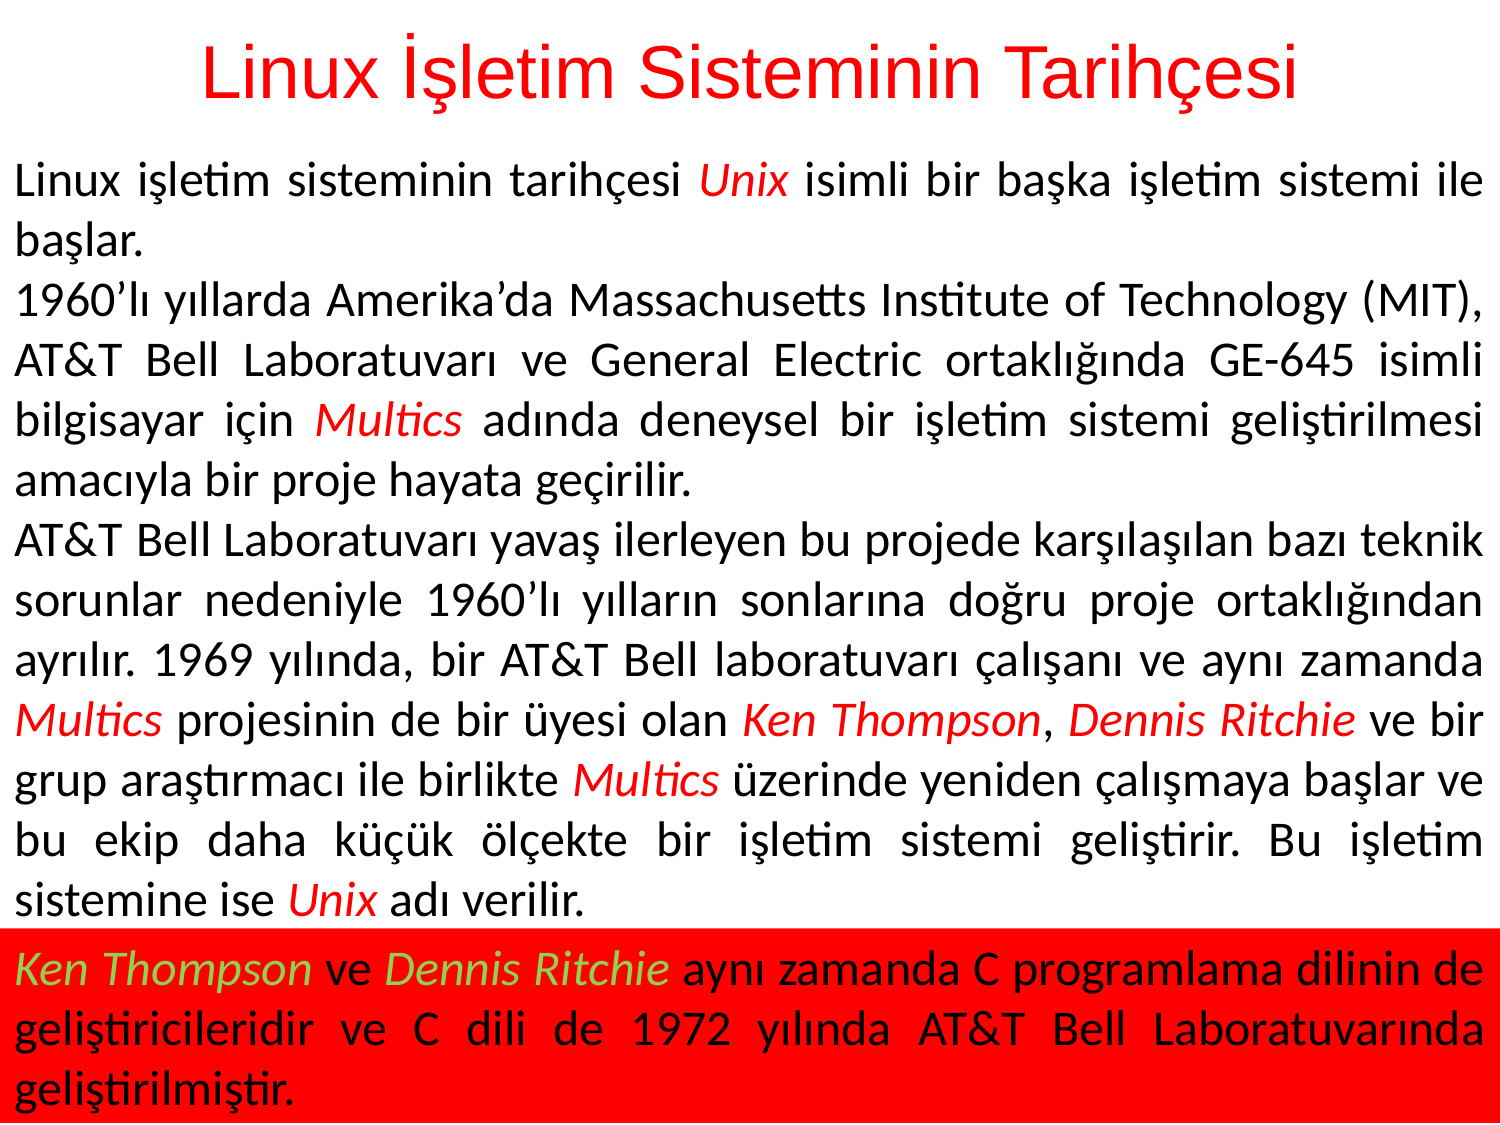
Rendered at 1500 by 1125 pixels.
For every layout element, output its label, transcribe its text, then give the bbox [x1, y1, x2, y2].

text_box Ken Thompson ve Dennis Ritchie aynı zamanda C programlama dilinin de geliştiricileridir ve C dili de 1972 yılında AT&T Bell Laboratuvarında geliştirilmiştir. [0, 928, 1500, 1123]
title Linux İşletim Sisteminin Tarihçesi [0, 0, 1500, 138]
text_box Linux işletim sisteminin tarihçesi Unix isimli bir başka işletim sistemi ile başlar. 1960’lı yıllarda Amerika’da Massachusetts Institute of Technology (MIT), AT&T Bell Laboratuvarı ve General Electric ortaklığında GE-645 isimli bilgisayar için Multics adında deneysel bir işletim sistemi geliştirilmesi amacıyla bir proje hayata geçirilir. AT&T Bell Laboratuvarı yavaş ilerleyen bu projede karşılaşılan bazı teknik sorunlar nedeniyle 1960’lı yılların sonlarına doğru proje ortaklığından ayrılır. 1969 yılında, bir AT&T Bell laboratuvarı çalışanı ve aynı zamanda Multics projesinin de bir üyesi olan Ken Thompson, Dennis Ritchie ve bir grup araştırmacı ile birlikte Multics üzerinde yeniden çalışmaya başlar ve bu ekip daha küçük ölçekte bir işletim sistemi geliştirir. Bu işletim sistemine ise Unix adı verilir. [0, 138, 1500, 928]
